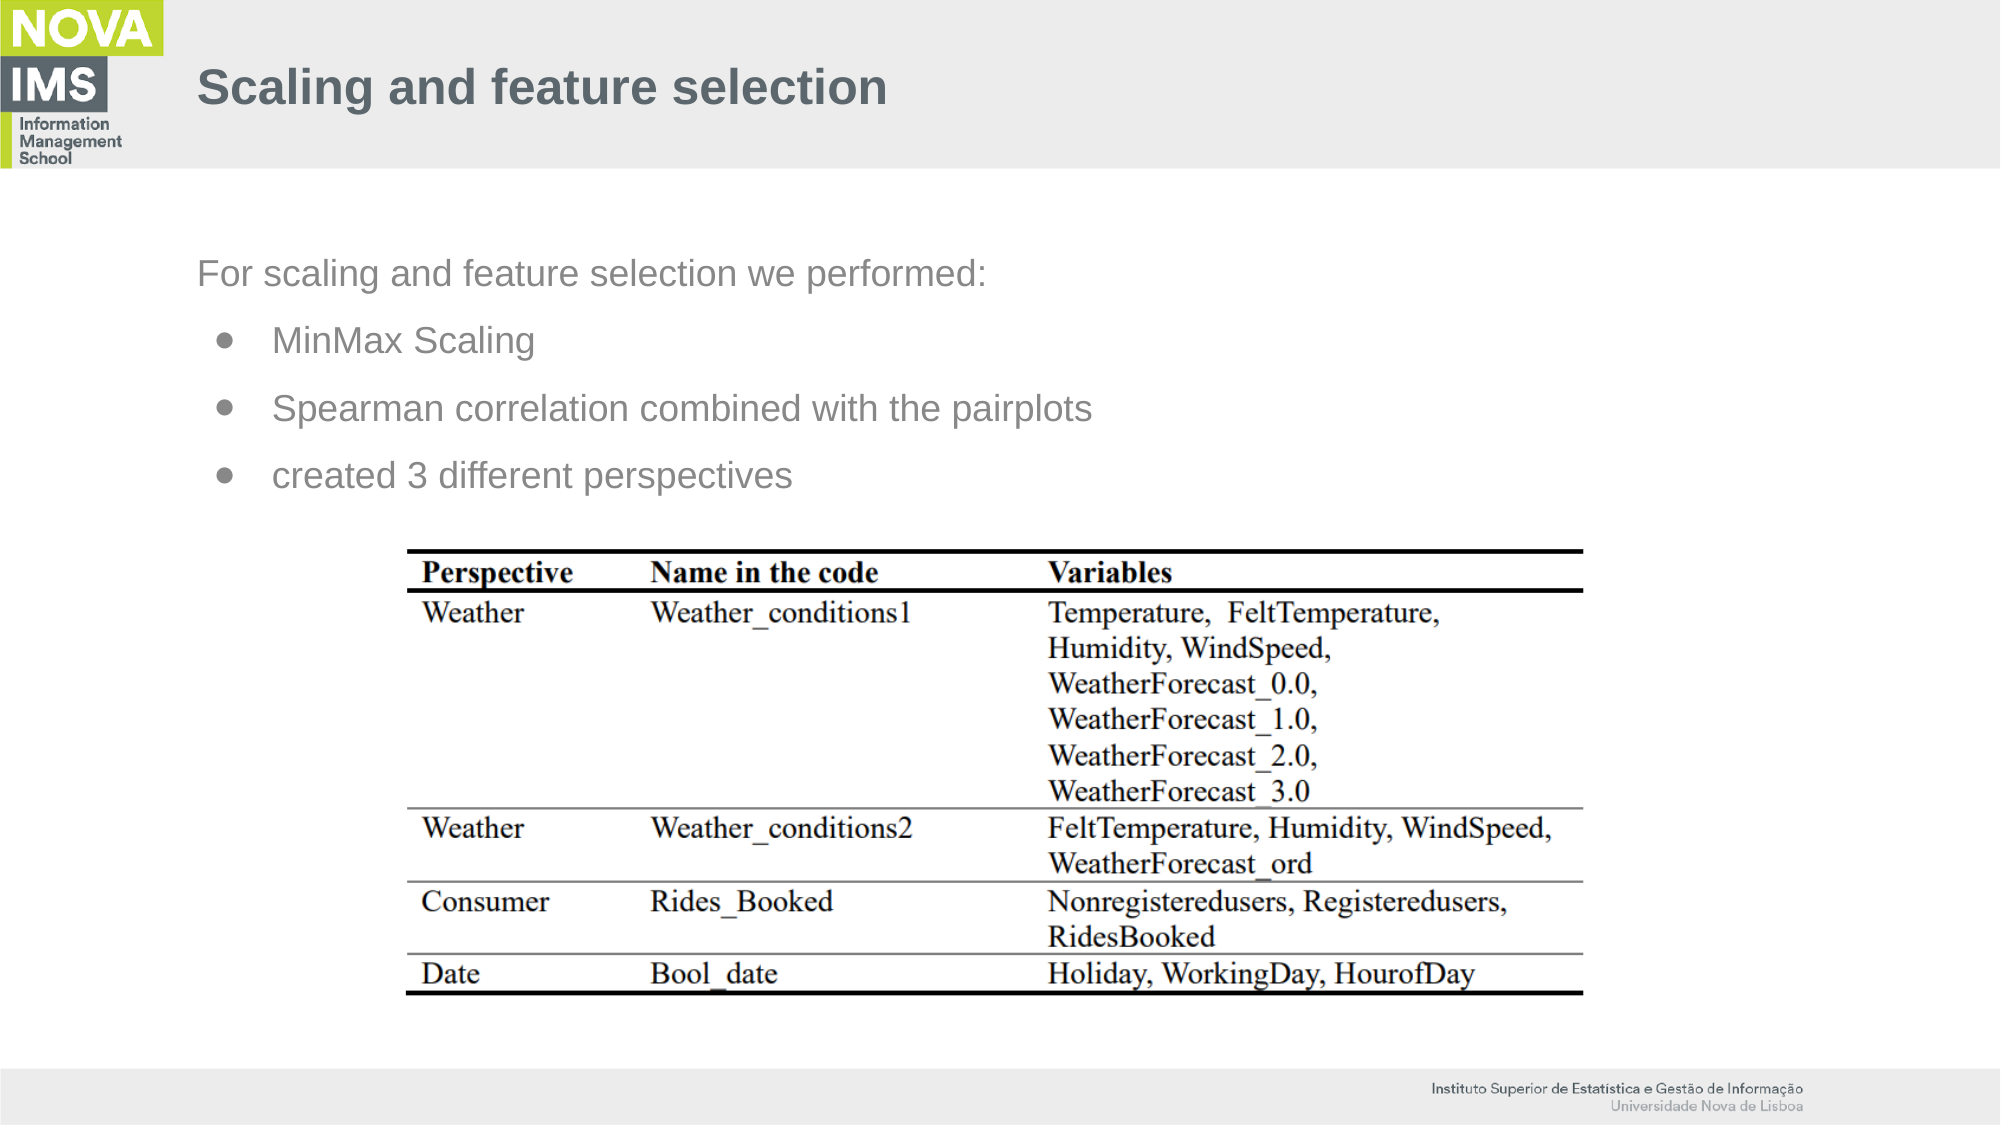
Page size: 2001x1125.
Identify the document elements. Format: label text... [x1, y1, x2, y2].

picture [0, 0, 2001, 1125]
subtitle For scaling and feature selection we performed: MinMax Scaling Spearman correlation combined with the pairplots created 3 different perspectives [196, 225, 1804, 1012]
title Scaling and feature selection [196, 0, 1804, 169]
